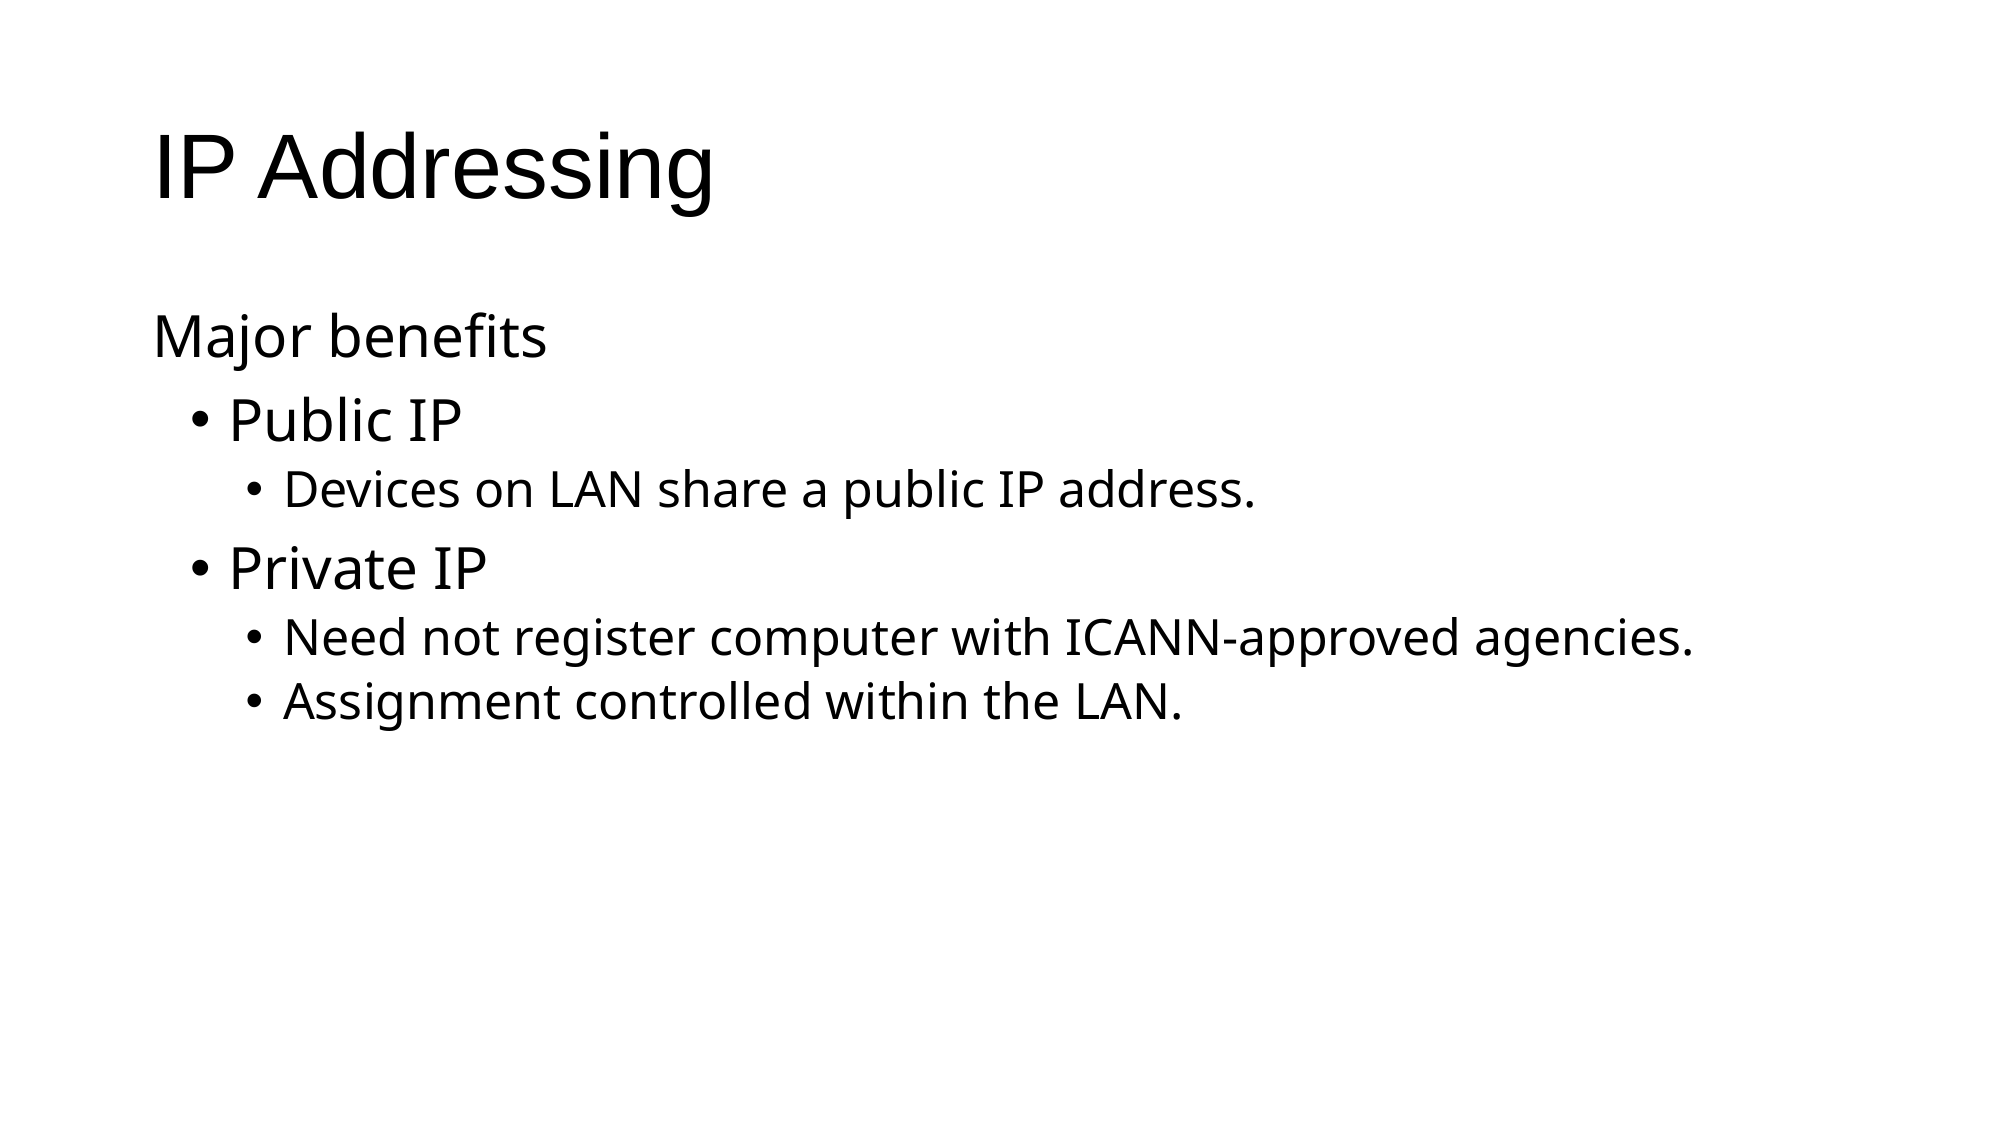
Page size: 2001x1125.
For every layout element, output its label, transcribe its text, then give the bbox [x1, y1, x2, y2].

title IP Addressing [137, 59, 1863, 278]
list Major benefits Public IP Devices on LAN share a public IP address. Private IP Need not register computer with ICANN-approved agencies. Assignment controlled within the LAN. [137, 299, 1863, 1014]
